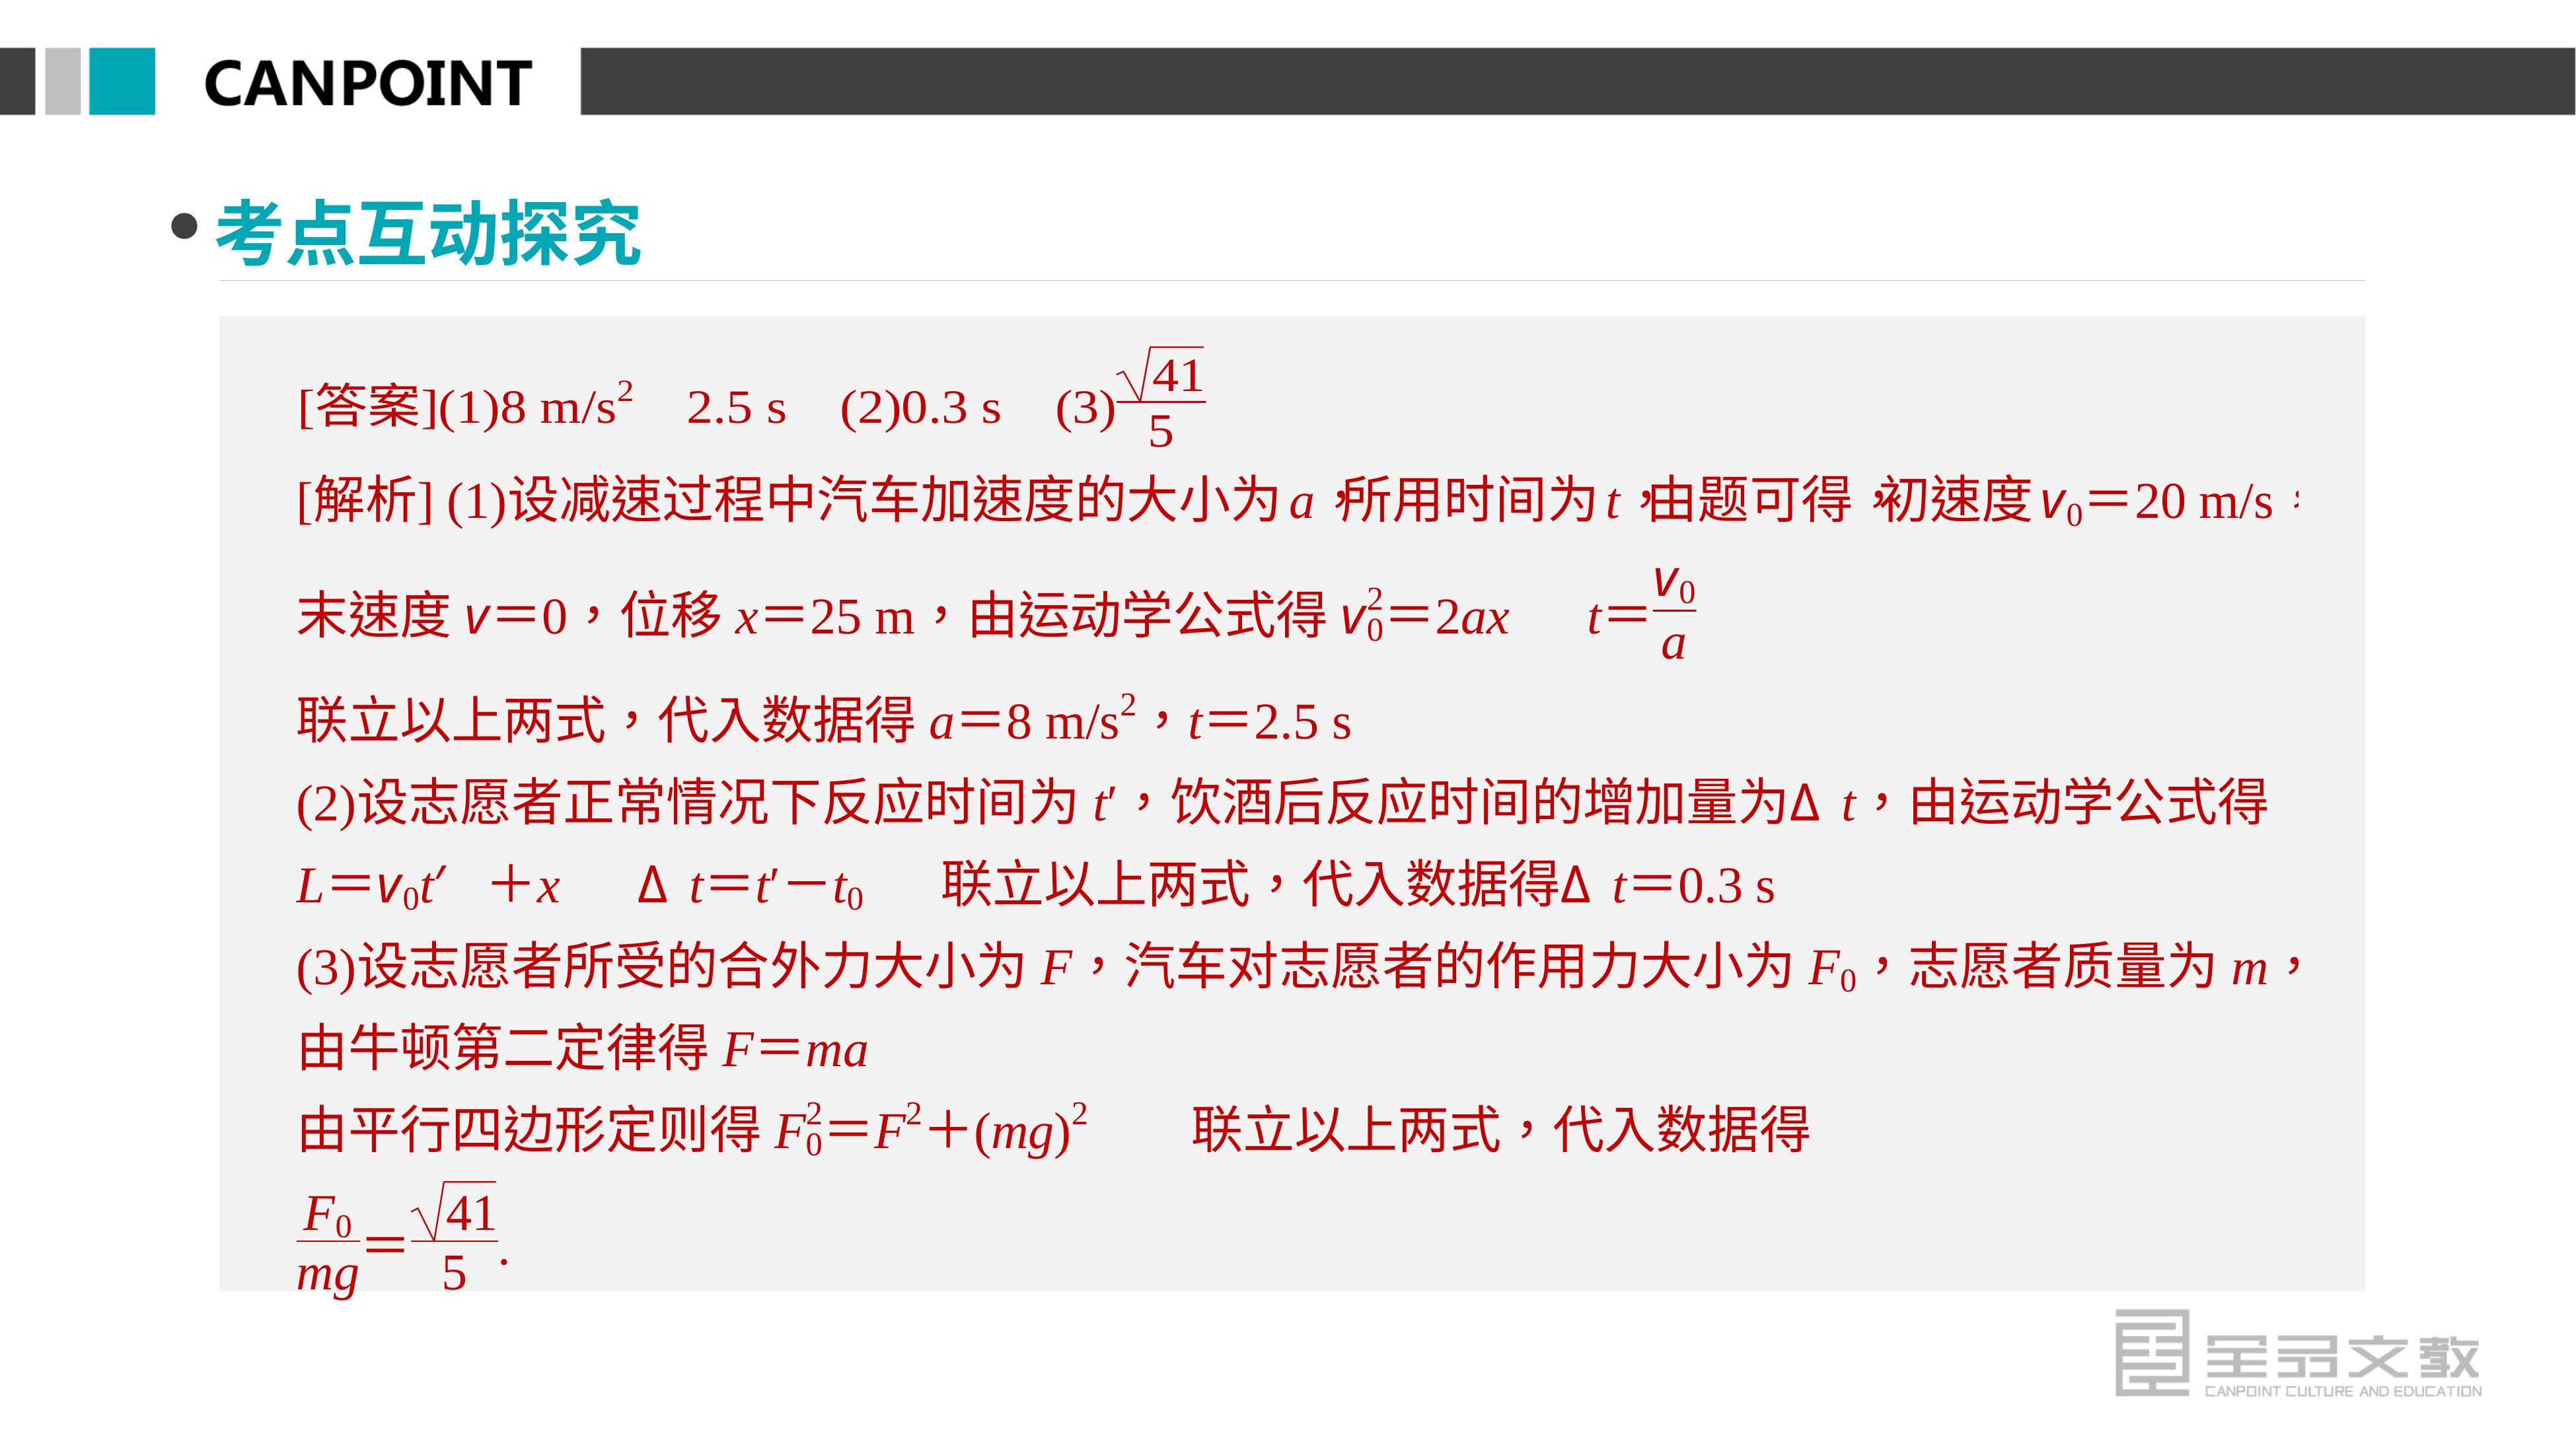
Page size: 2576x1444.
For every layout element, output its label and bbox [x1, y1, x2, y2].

text_box [172, 183, 2366, 284]
text_box [296, 466, 2299, 1444]
text_box [297, 343, 2353, 536]
text_box [218, 315, 2367, 1293]
picture [0, 0, 2576, 1444]
